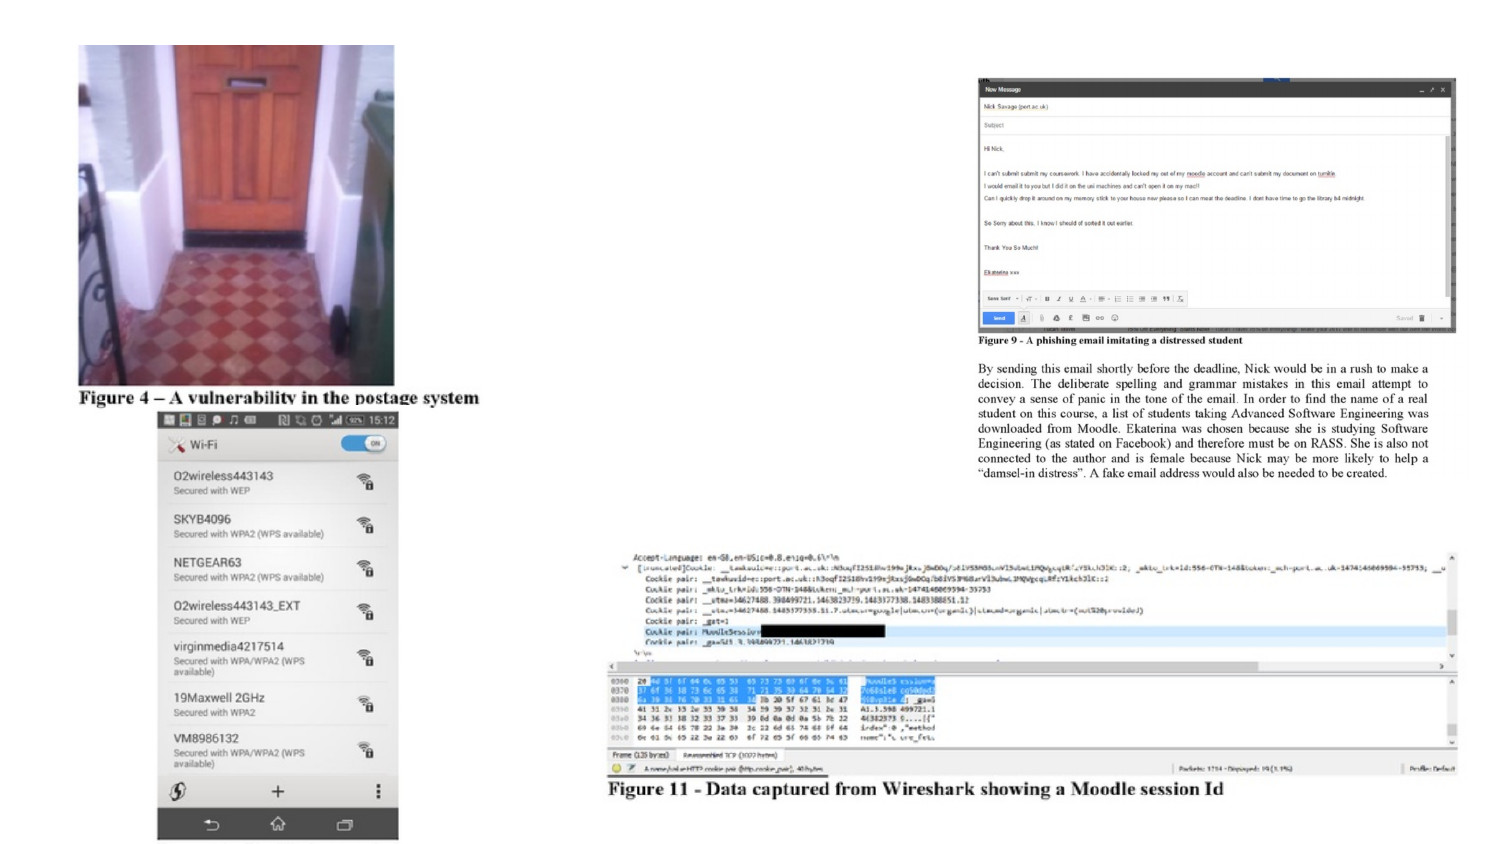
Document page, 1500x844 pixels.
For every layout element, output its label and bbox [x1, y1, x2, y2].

picture [970, 73, 1468, 486]
picture [596, 544, 1468, 803]
picture [50, 45, 489, 844]
